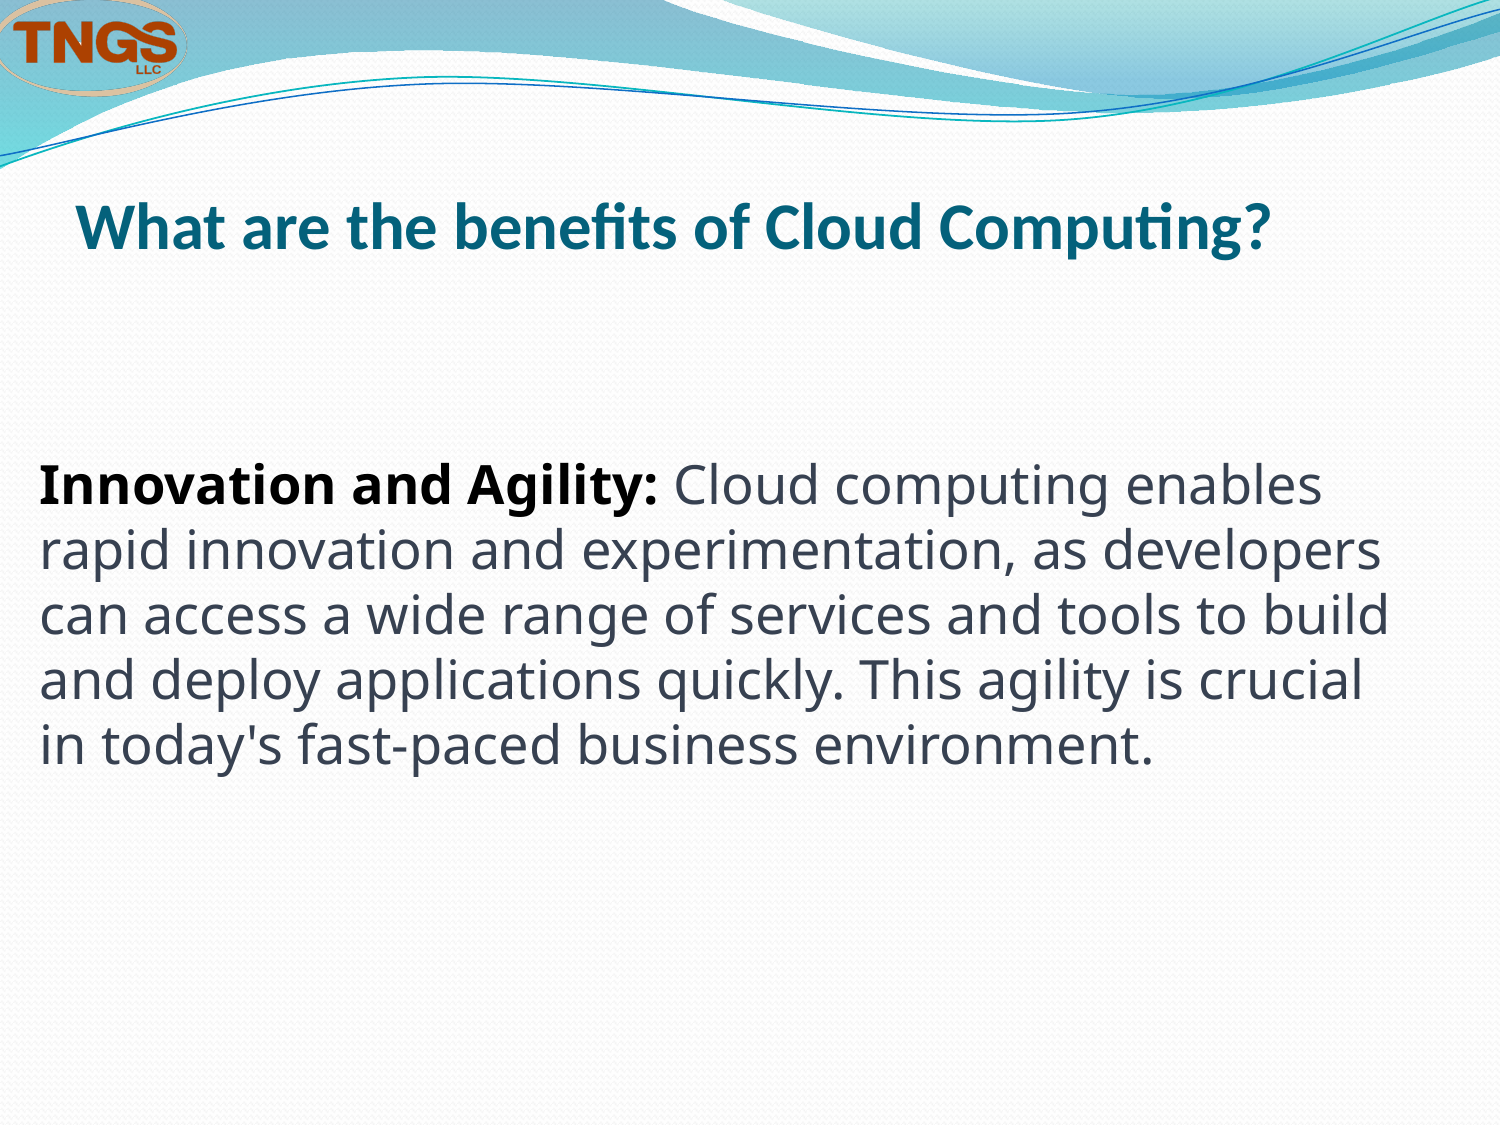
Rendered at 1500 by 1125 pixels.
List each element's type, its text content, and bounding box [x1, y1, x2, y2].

picture [0, 0, 188, 97]
list Innovation and Agility: Cloud computing enables rapid innovation and experimentation, as developers can access a wide range of services and tools to build and deploy applications quickly. This agility is crucial in today's fast-paced business environment. [24, 442, 1425, 975]
title What are the benefits of Cloud Computing? [75, 149, 1475, 263]
